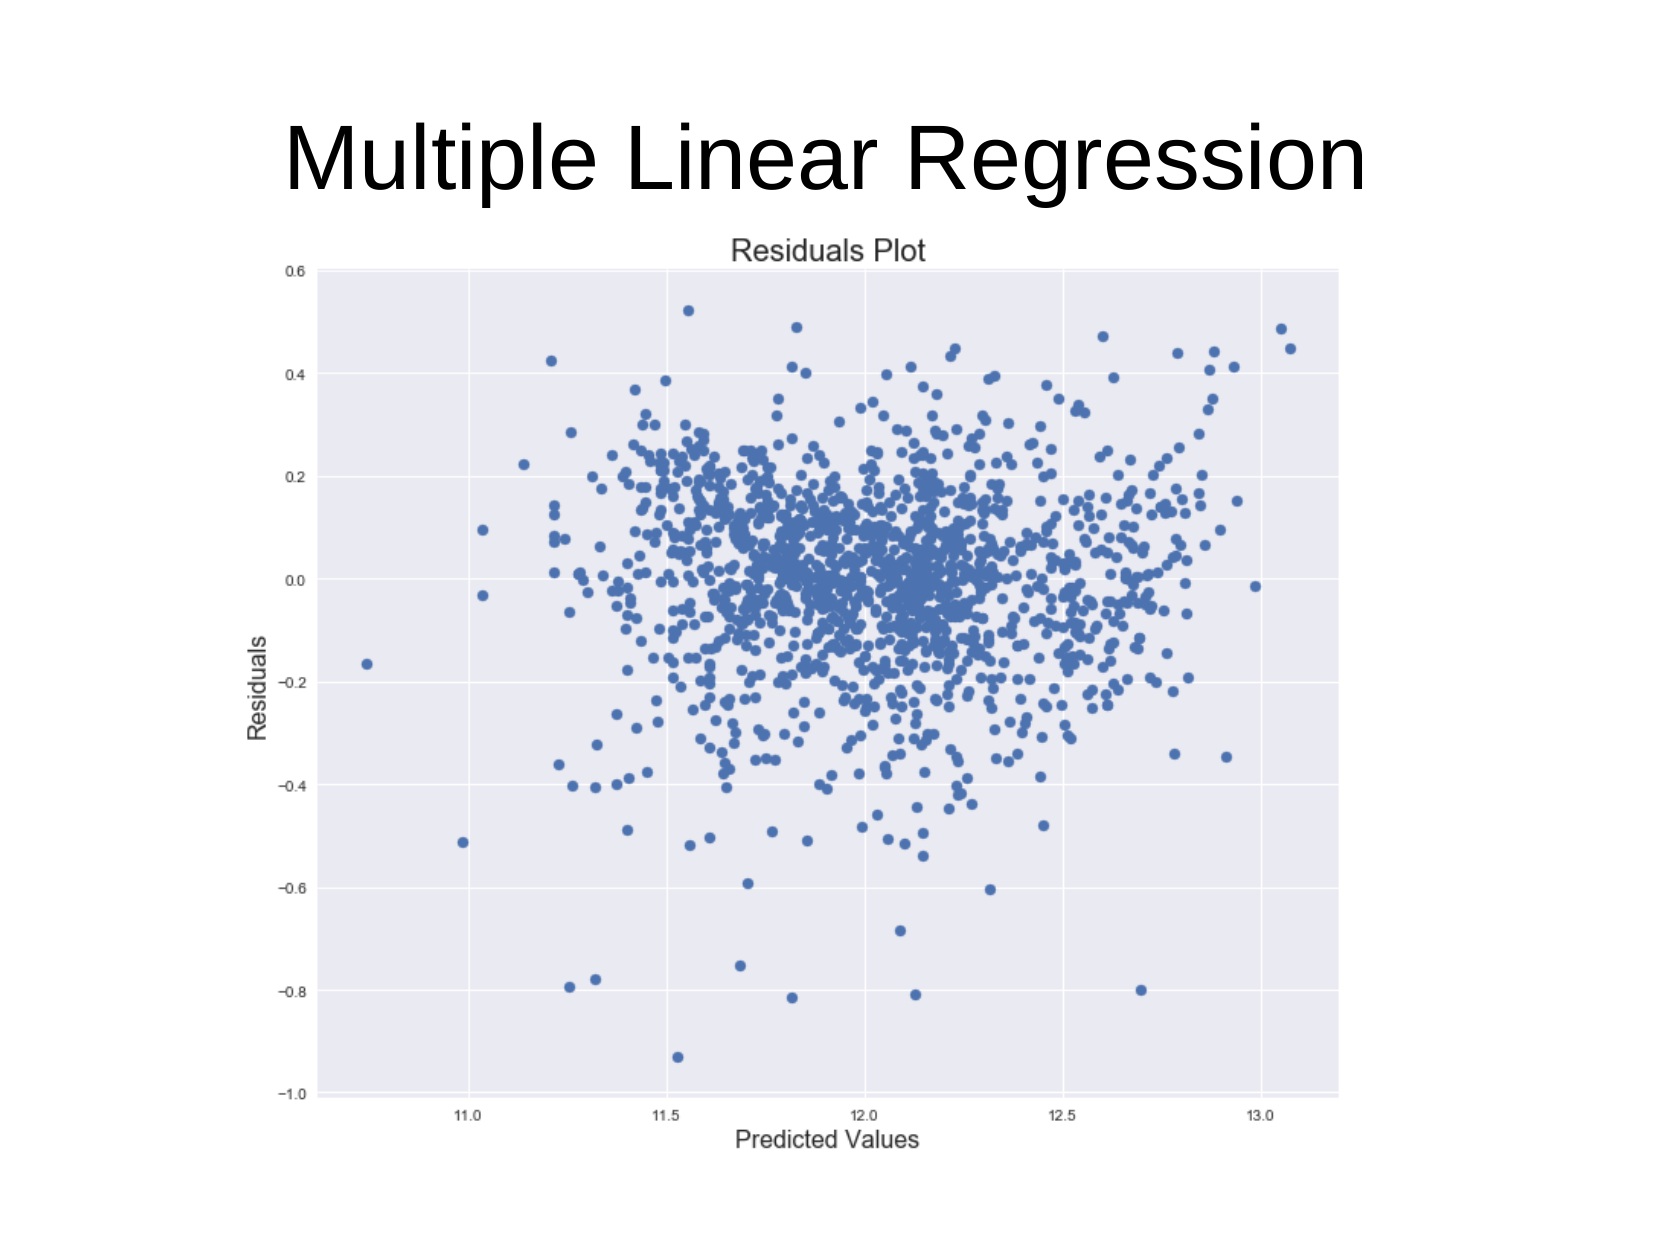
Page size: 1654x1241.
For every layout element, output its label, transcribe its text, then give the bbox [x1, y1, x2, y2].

text_box Multiple Linear Regression [82, 49, 1571, 257]
picture [236, 228, 1348, 1163]
